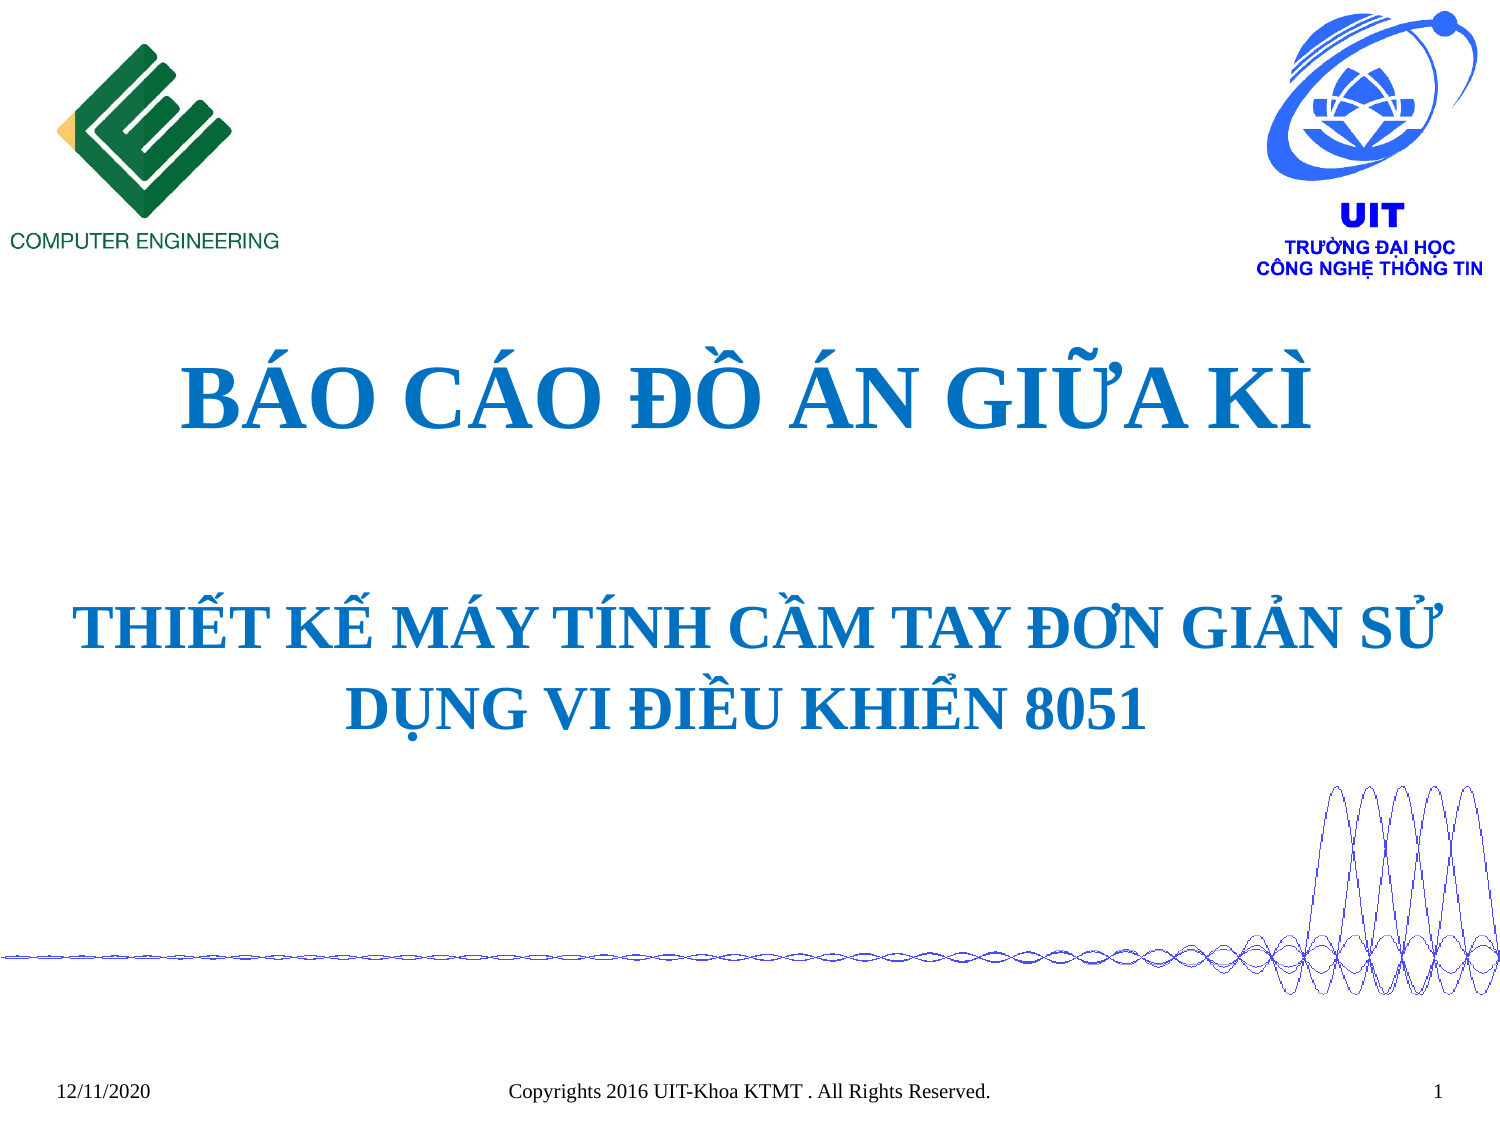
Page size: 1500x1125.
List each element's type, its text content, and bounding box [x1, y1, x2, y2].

footer Copyrights 2016 UIT-Khoa KTMT . All Rights Reserved. [289, 1070, 1171, 1118]
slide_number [41, 1070, 289, 1118]
picture [1257, 11, 1482, 279]
title BÁO CÁO ĐỒ ÁN GIỮA KÌ THIẾT KẾ MÁY TÍNH CẦM TAY ĐƠN GIẢN SỬ DỤNG VI ĐIỀU KHIỂN 8051 [30, 251, 1466, 828]
slide_number 1 [1171, 1070, 1459, 1118]
picture [0, 1, 289, 291]
